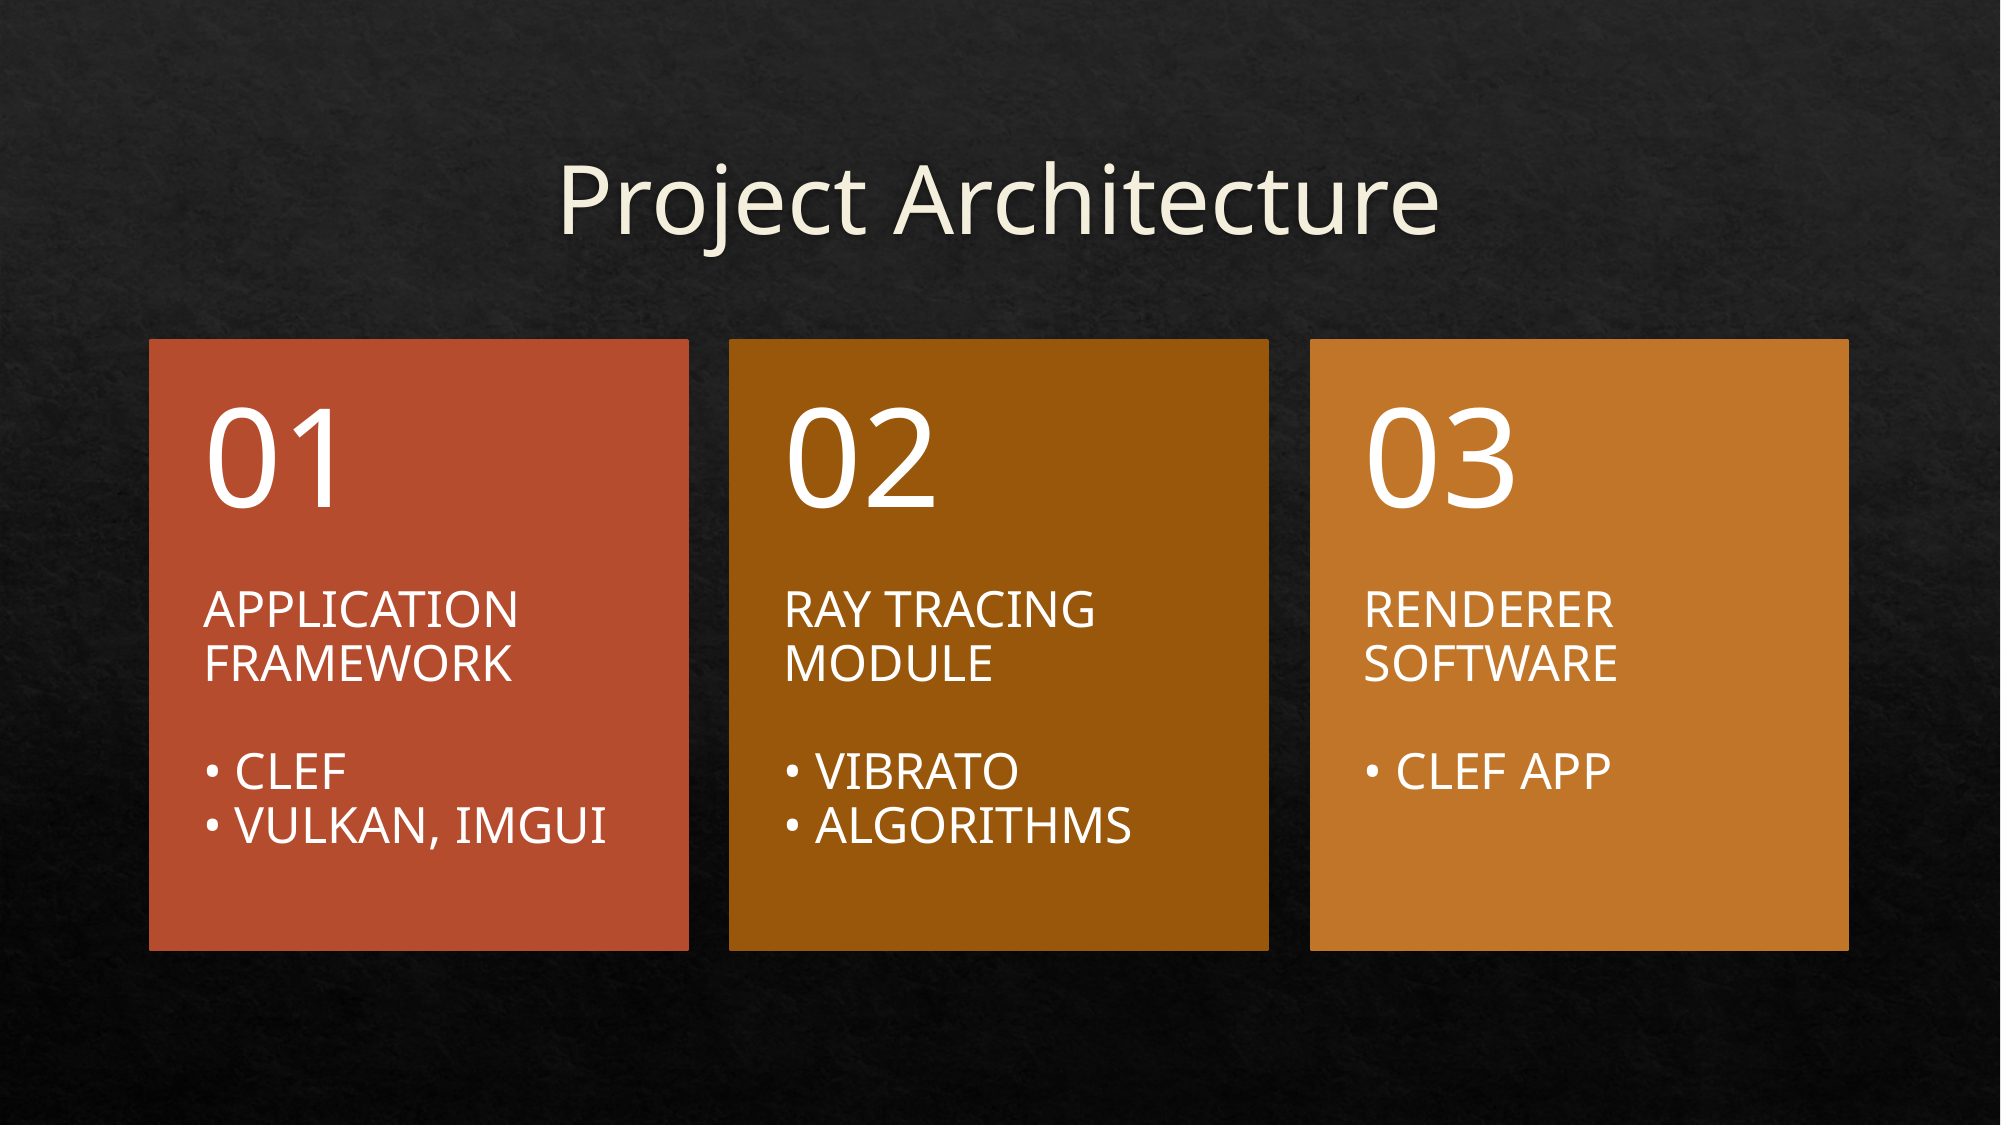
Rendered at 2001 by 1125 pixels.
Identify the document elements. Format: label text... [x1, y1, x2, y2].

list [149, 340, 1849, 951]
title Project Architecture [149, 99, 1849, 307]
